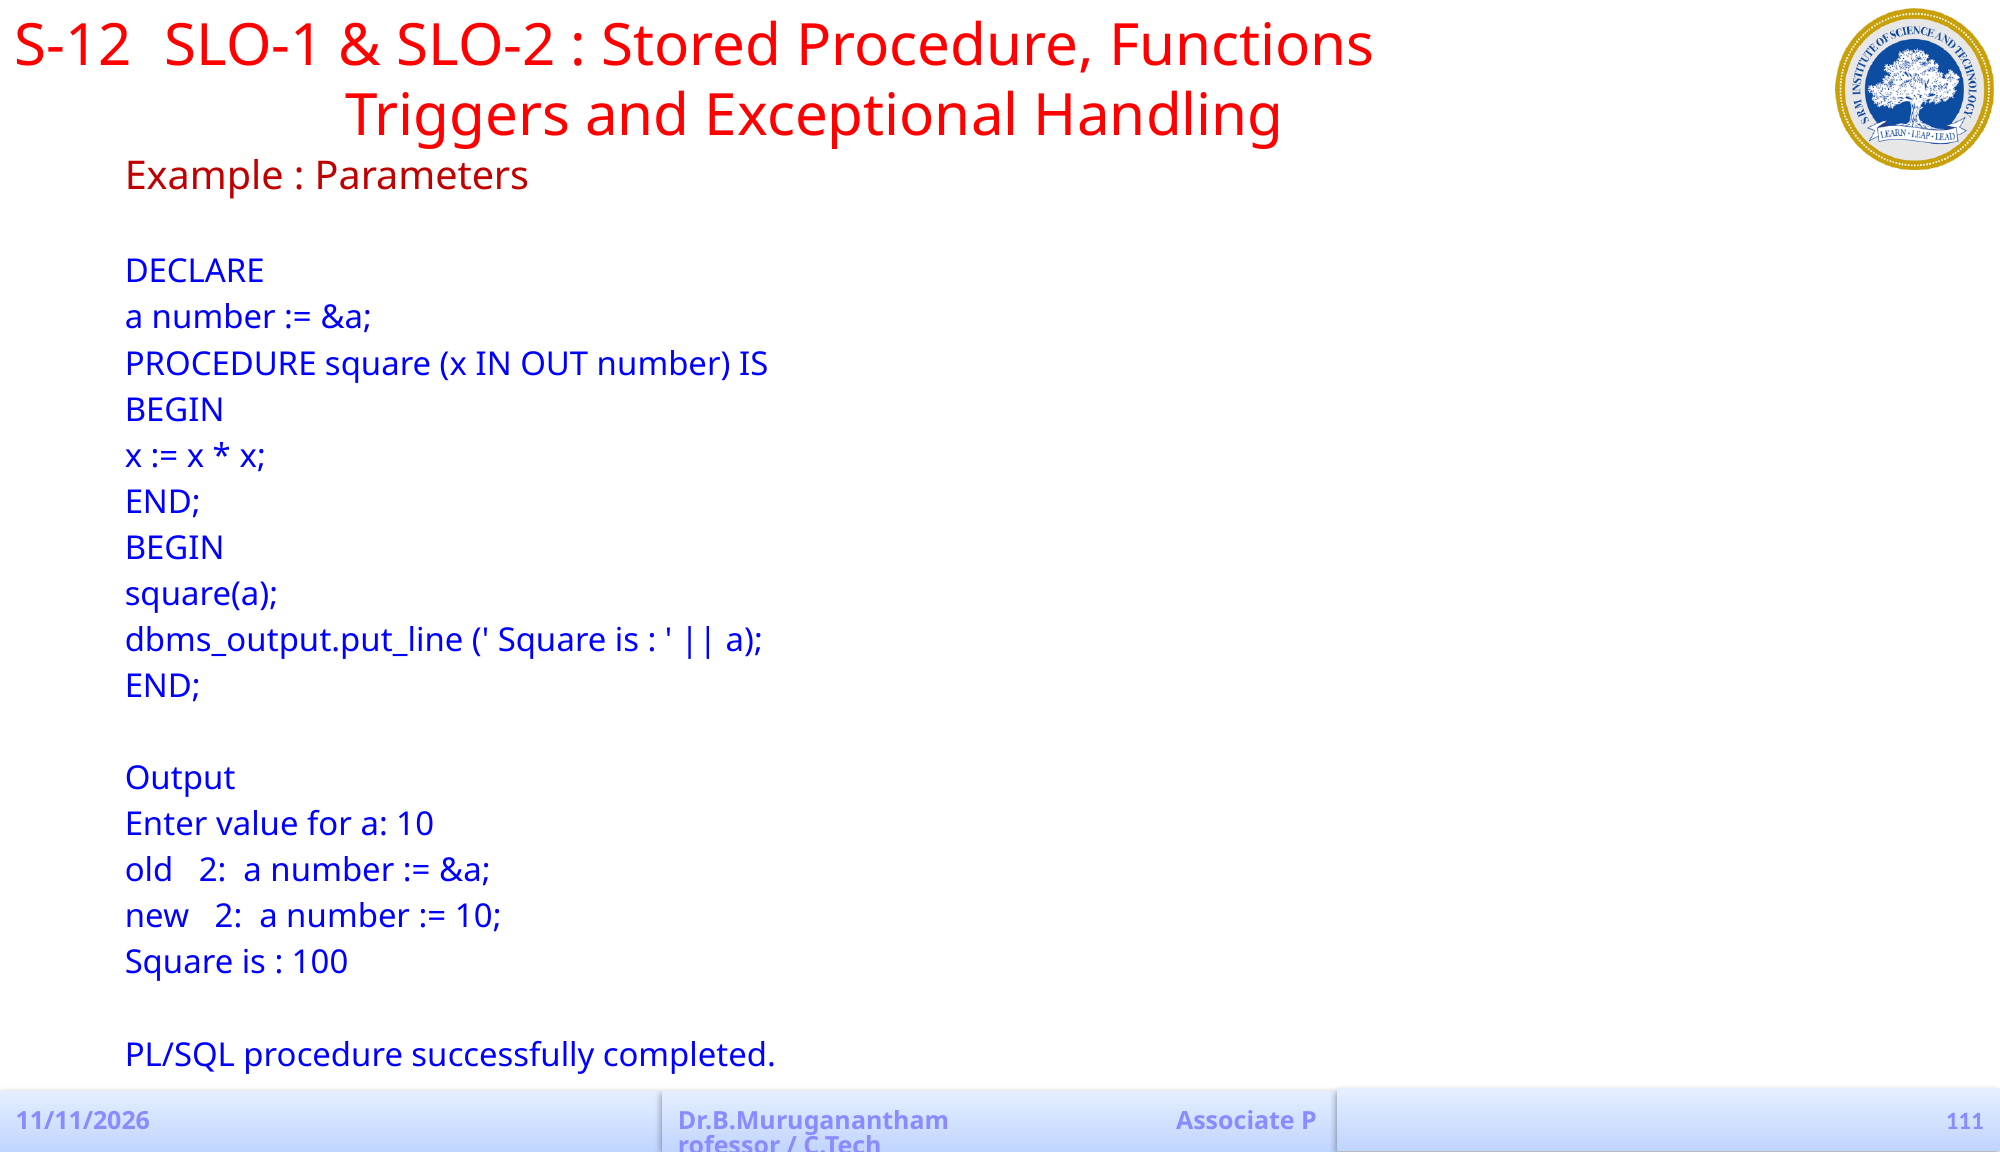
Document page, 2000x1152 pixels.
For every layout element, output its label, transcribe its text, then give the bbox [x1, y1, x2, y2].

footer Dr.B.Muruganantham Associate Professor / C.Tech [662, 1091, 1338, 1152]
picture [1867, 8, 1994, 170]
list Example : Parameters DECLARE a number := &a; PROCEDURE square (x IN OUT number) IS BEGIN x := x * x; END; BEGIN square(a); dbms_output.put_line (' Square is : ' || a); END; Output Enter value for a: 10 old 2: a number := &a; new 2: a number := 10; Square is : 100 PL/SQL procedure successfully completed. [109, 142, 1874, 1091]
text_box S-12 SLO-1 & SLO-2 : Stored Procedure, Functions Triggers and Exceptional Handling [0, 0, 1867, 155]
slide_number 111 [1337, 1088, 2000, 1151]
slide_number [0, 1091, 662, 1152]
